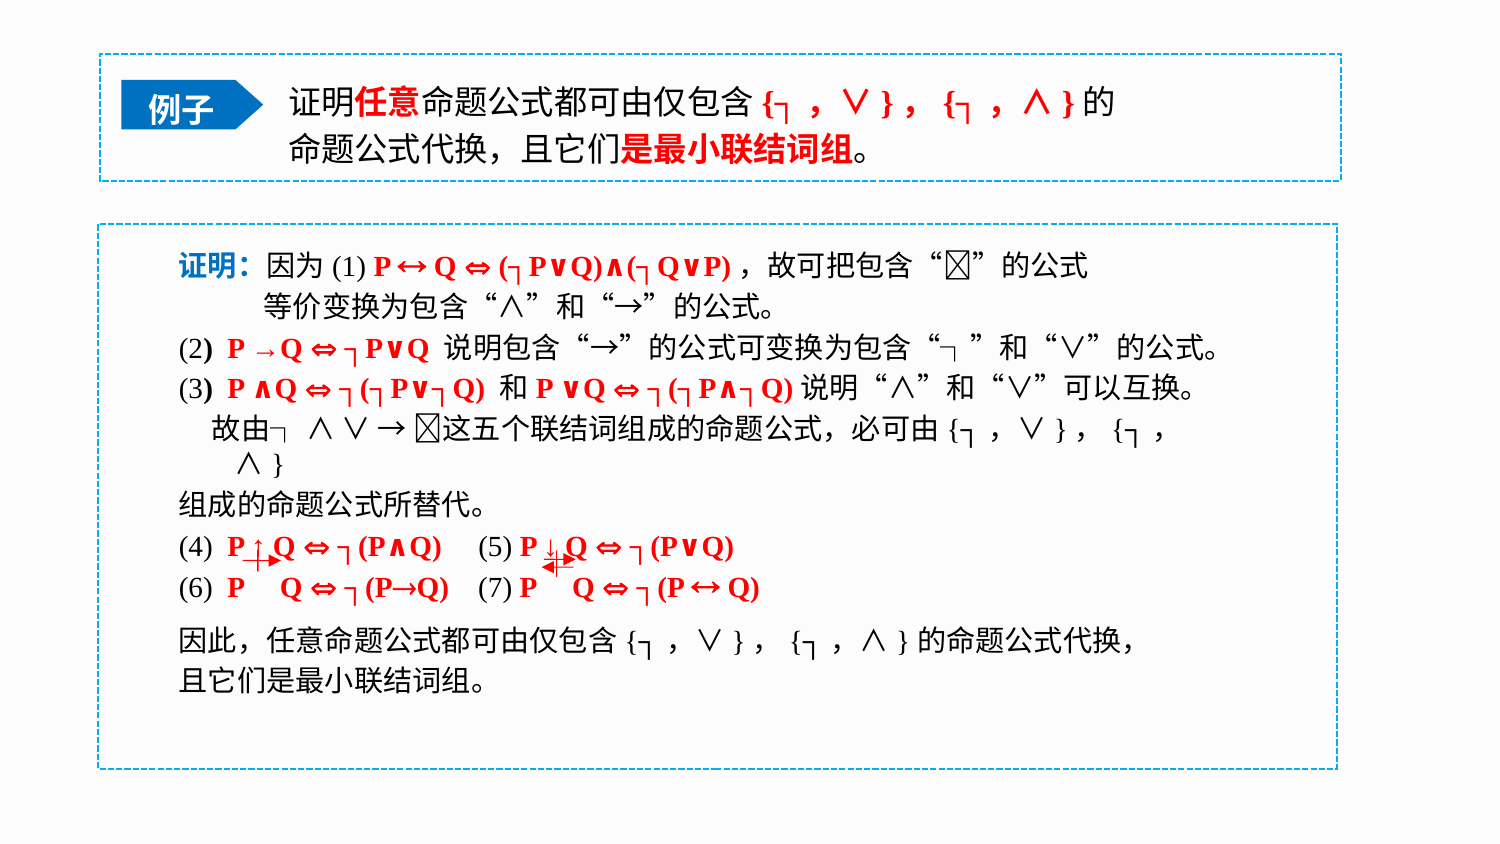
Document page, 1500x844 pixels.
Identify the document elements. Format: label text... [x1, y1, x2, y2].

text_box 证明：因为(1) P  Q  (┐P∨Q)∧(┐Q∨P)，故可把包含“”的公式 等价变换为包含“∧”和“→”的公式。 (2) P →Q  ┐P∨Q 说明包含“→”的公式可变换为包含“┐”和“∨”的公式。 (3) P ∧Q  ┐(┐P∨┐Q) 和P ∨Q  ┐(┐P∧┐Q)说明“∧”和“∨”可以互换。 故由┐ ∧ ∨ → 这五个联结词组成的命题公式，必可由{┐，∨}，{┐，∧} 组成的命题公式所替代。 (4) P ↑ Q  ┐(P∧Q) (5) P ↓ Q  ┐(P∨Q) (6) P Q  ┐(PQ) (7) P Q  ┐(P  Q) 因此，任意命题公式都可由仅包含{┐，∨}，{┐，∧}的命题公式代换， 且它们是最小联结词组。 [164, 240, 1221, 705]
text_box [97, 223, 1338, 770]
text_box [541, 550, 576, 578]
text_box [99, 53, 1342, 182]
text_box 例子 [121, 79, 264, 130]
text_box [242, 549, 281, 572]
